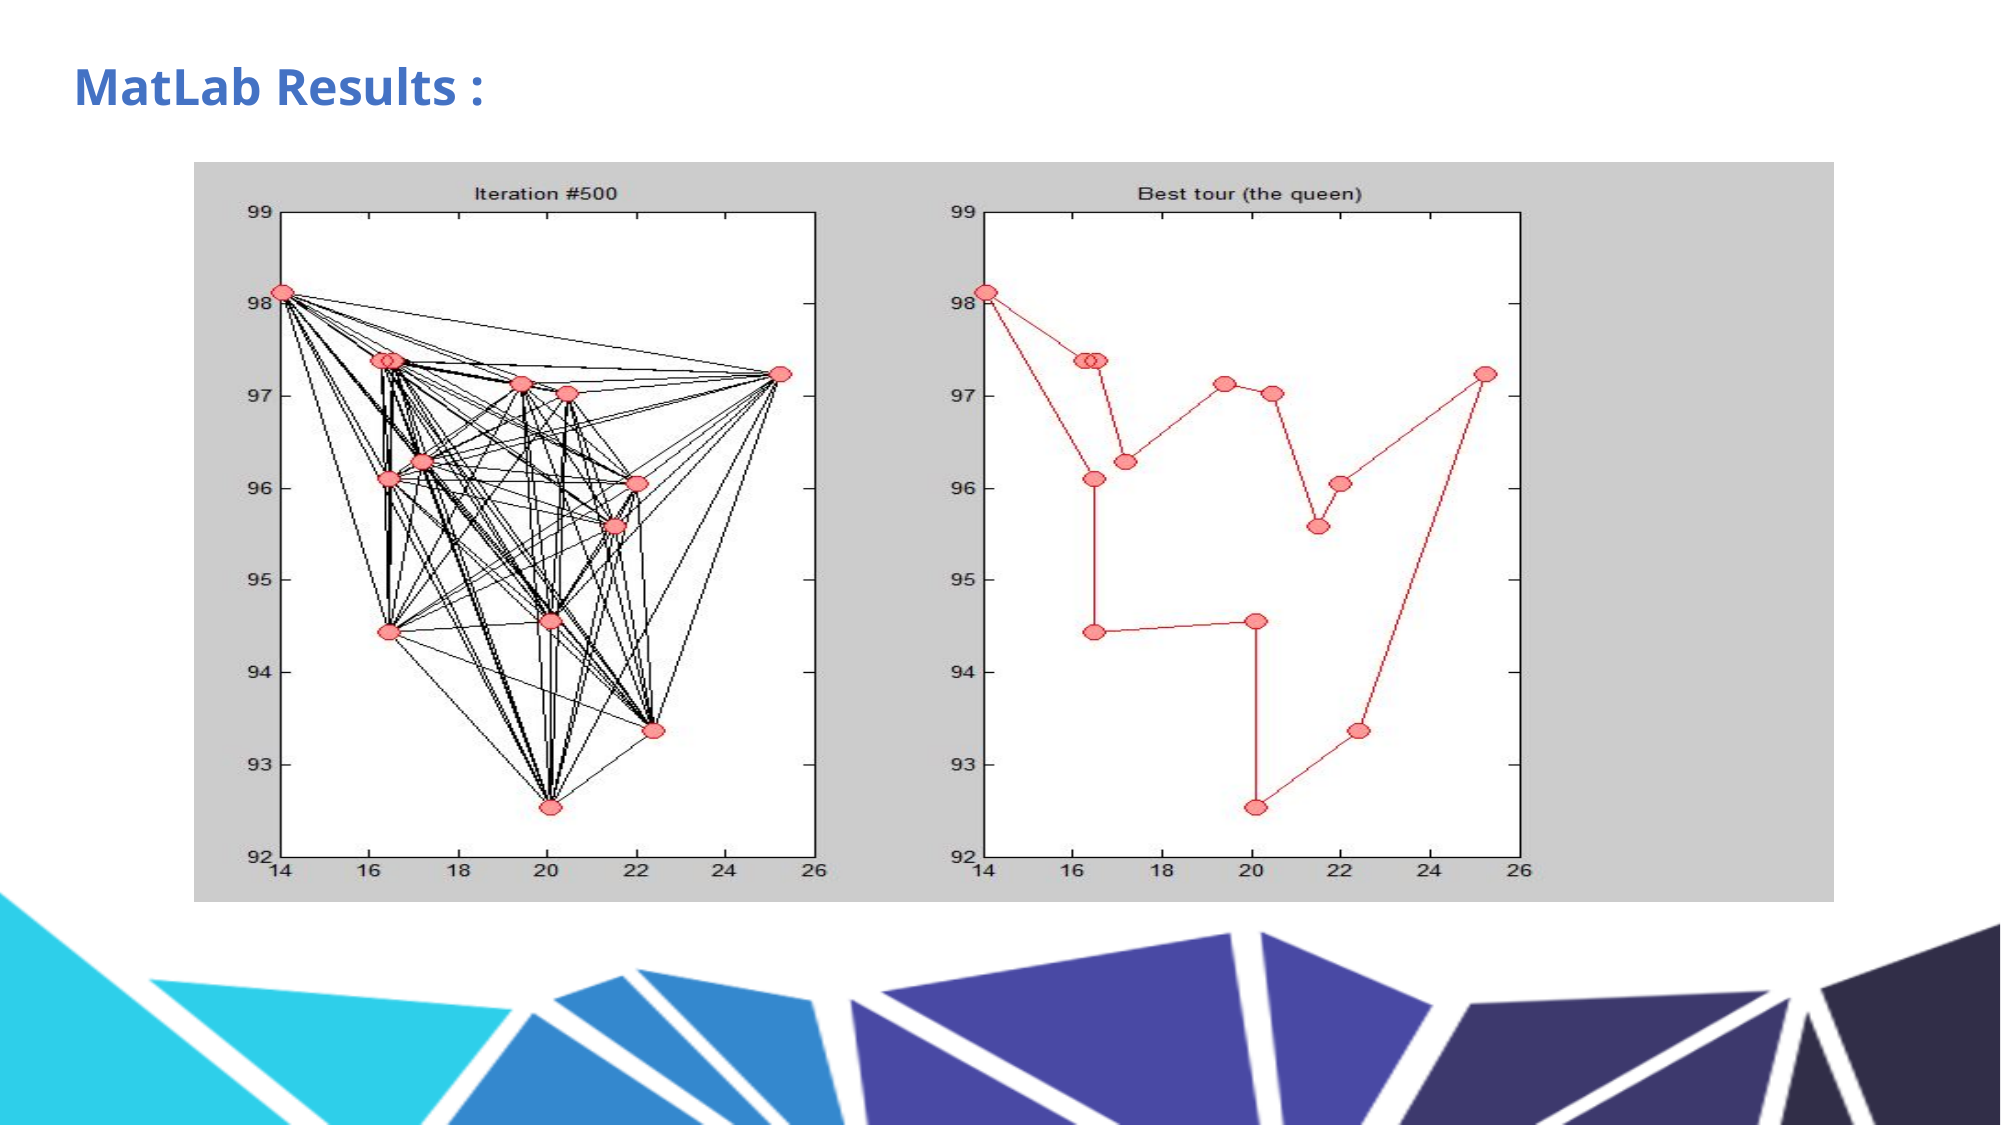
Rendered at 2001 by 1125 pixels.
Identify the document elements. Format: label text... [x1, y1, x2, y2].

text_box MatLab Results : [58, 48, 783, 123]
picture [0, 0, 2001, 1125]
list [193, 162, 1834, 902]
